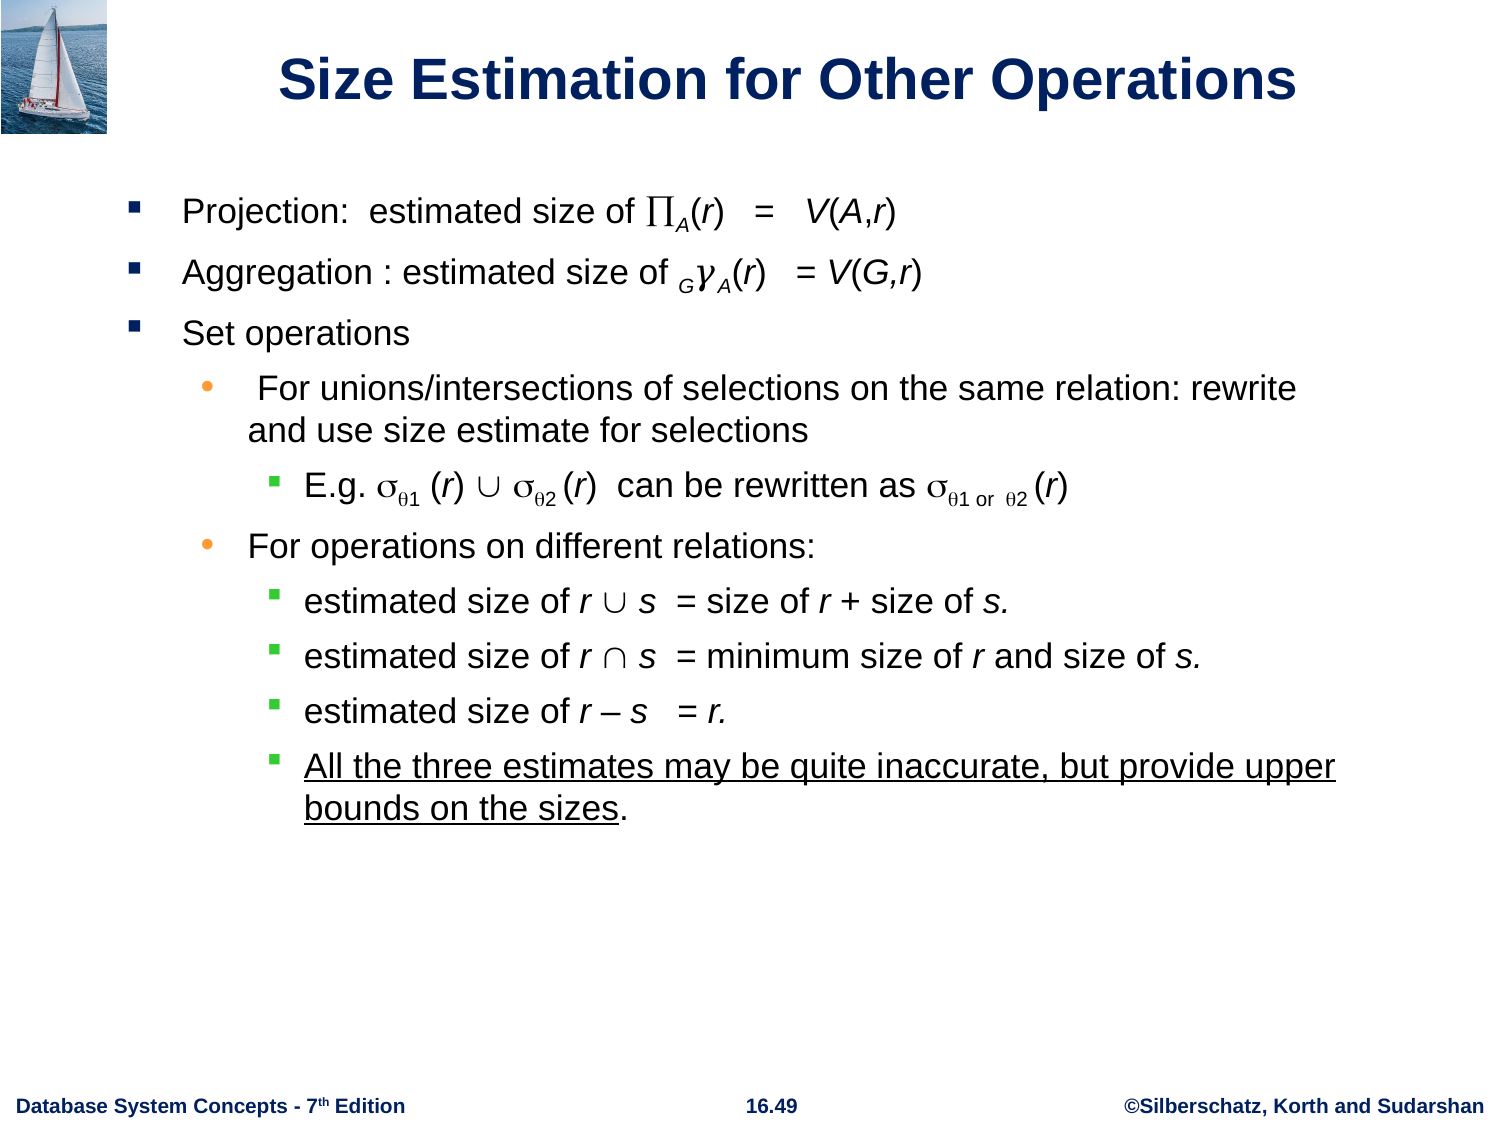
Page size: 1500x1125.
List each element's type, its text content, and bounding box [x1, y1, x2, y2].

list Projection: estimated size of A(r) = V(A,r) Aggregation : estimated size of G𝛾A(r) = V(G,r) Set operations For unions/intersections of selections on the same relation: rewrite and use size estimate for selections E.g. 1 (r)  2 (r) can be rewritten as 1 or 2 (r) For operations on different relations: estimated size of r  s = size of r + size of s. estimated size of r  s = minimum size of r and size of s. estimated size of r – s = r. All the three estimates may be quite inaccurate, but provide upper bounds on the sizes. [110, 180, 1380, 1062]
picture [1, 0, 107, 134]
title Size Estimation for Other Operations [125, 18, 1452, 120]
